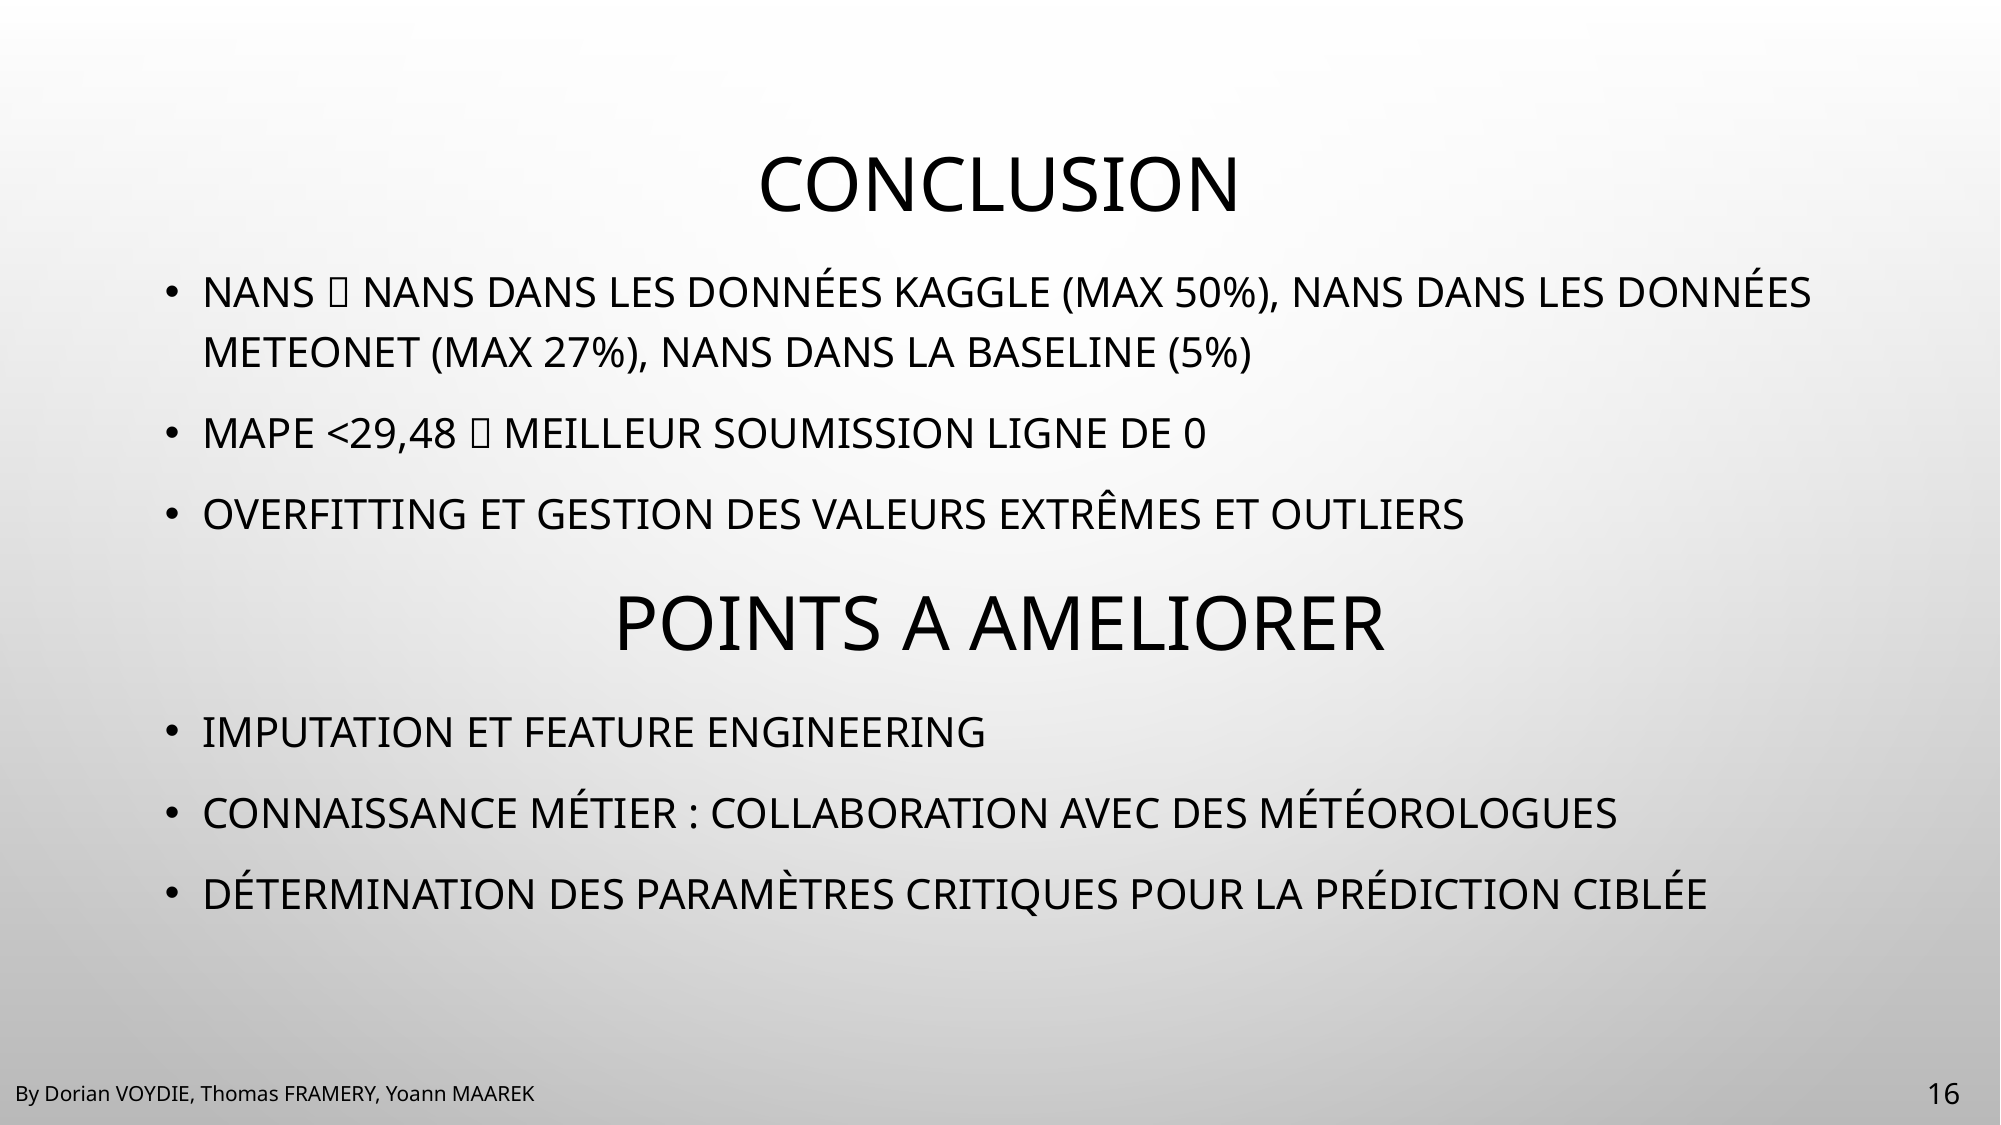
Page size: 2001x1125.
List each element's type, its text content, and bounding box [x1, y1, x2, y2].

title Conclusion [149, 55, 1851, 248]
footer By Dorian VOYDIE, Thomas FRAMERY, Yoann MAAREK [0, 1065, 1095, 1125]
list NaNs  Nans dans les données Kaggle (max 50%), Nans dans les données MeteoNet (max 27%), Nans dans la Baseline (5%) MAPE <29,48  Meilleur soumission ligne de 0 Overfitting et gestion des valeurs extrêmes et outliers [149, 248, 1851, 557]
picture [0, 0, 2000, 1125]
text_box Imputation et feature engineering Connaissance métier : collaboration avec des météorologues Détermination des paramètres critiques pour la prédiction ciblée [149, 688, 1850, 996]
text_box Points A AMELIORER [149, 495, 1850, 688]
slide_number 16 [1850, 1065, 1976, 1125]
